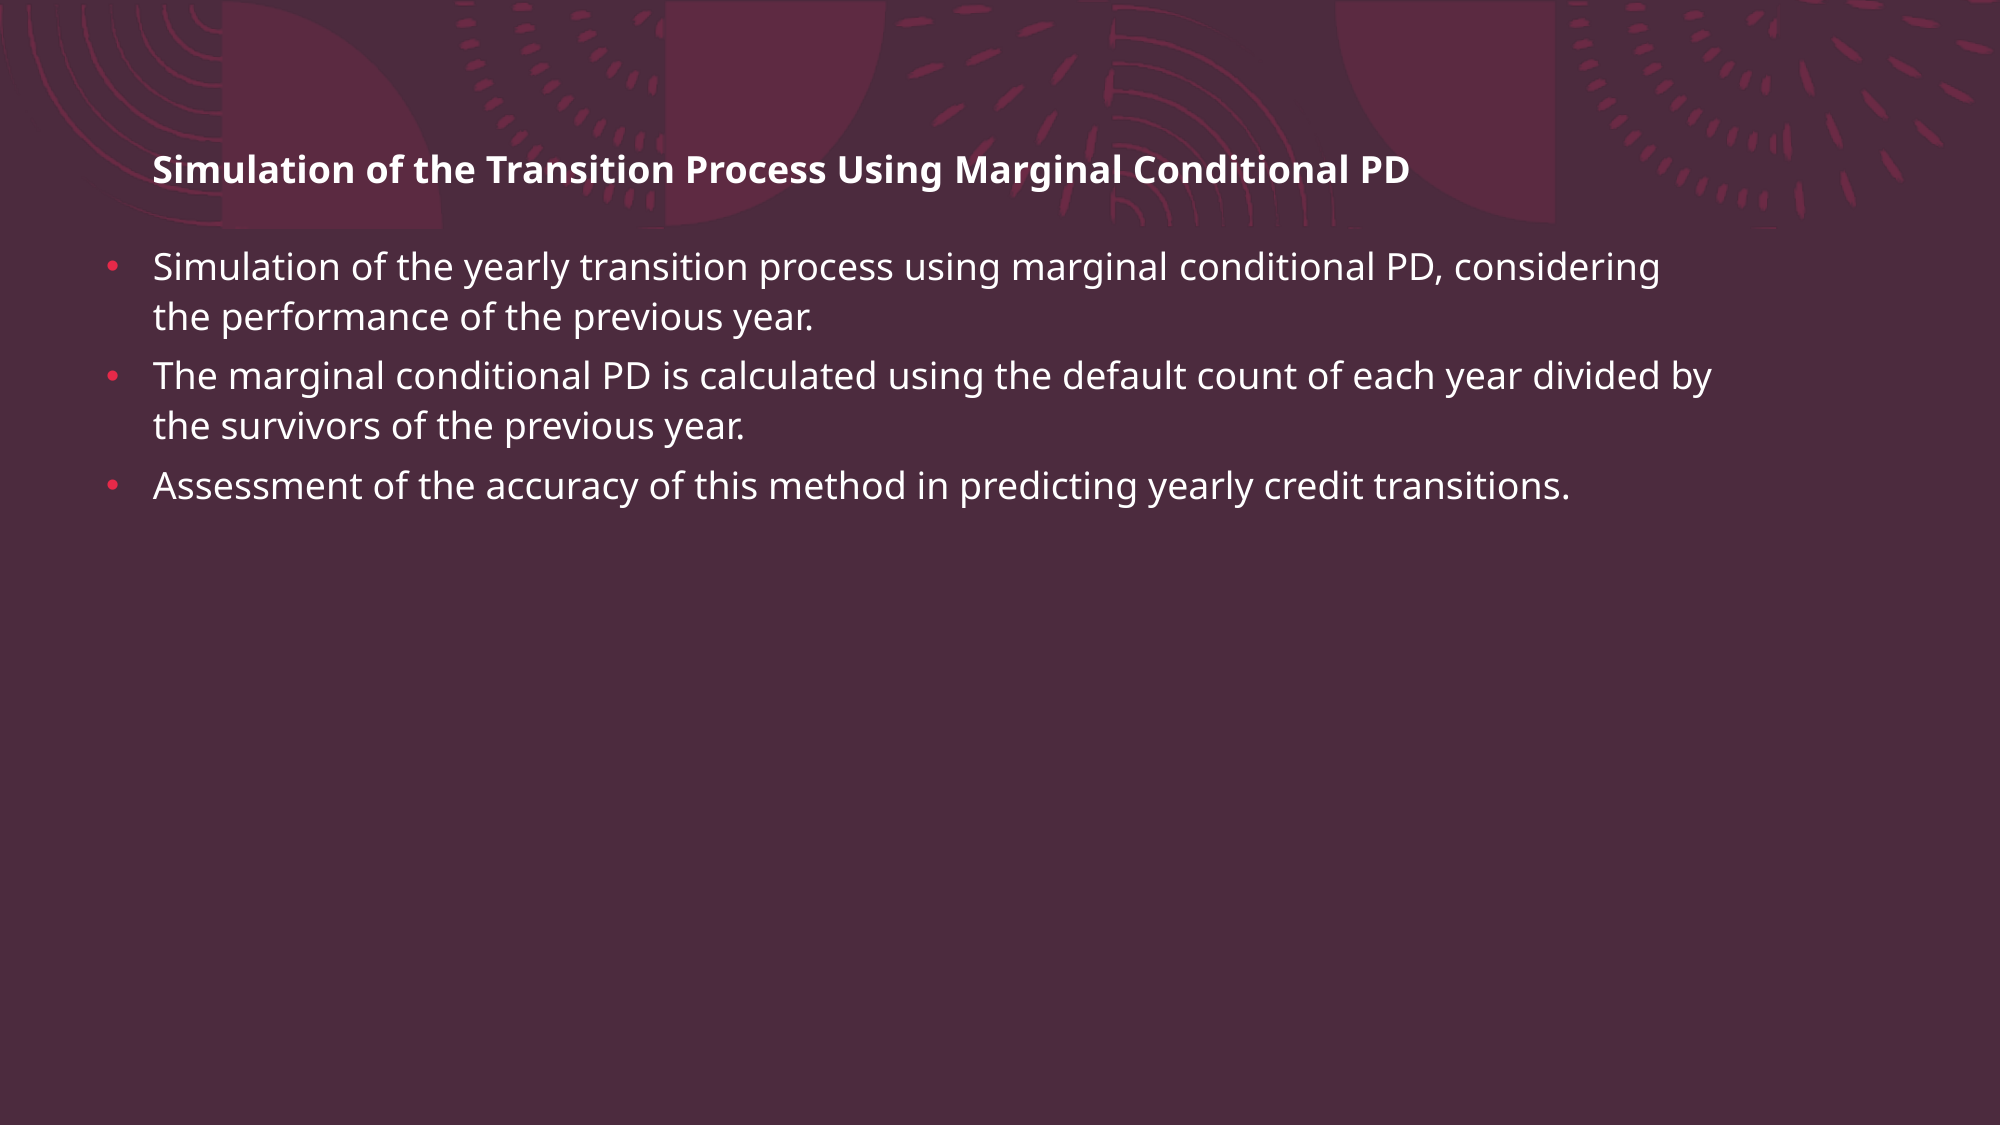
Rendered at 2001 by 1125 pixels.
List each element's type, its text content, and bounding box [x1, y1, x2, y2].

list Simulation of the yearly transition process using marginal conditional PD, considering the performance of the previous year. The marginal conditional PD is calculated using the default count of each year divided by the survivors of the previous year. Assessment of the accuracy of this method in predicting yearly credit transitions. [16, 150, 1741, 840]
title Simulation of the Transition Process Using Marginal Conditional PD [137, 60, 1863, 278]
